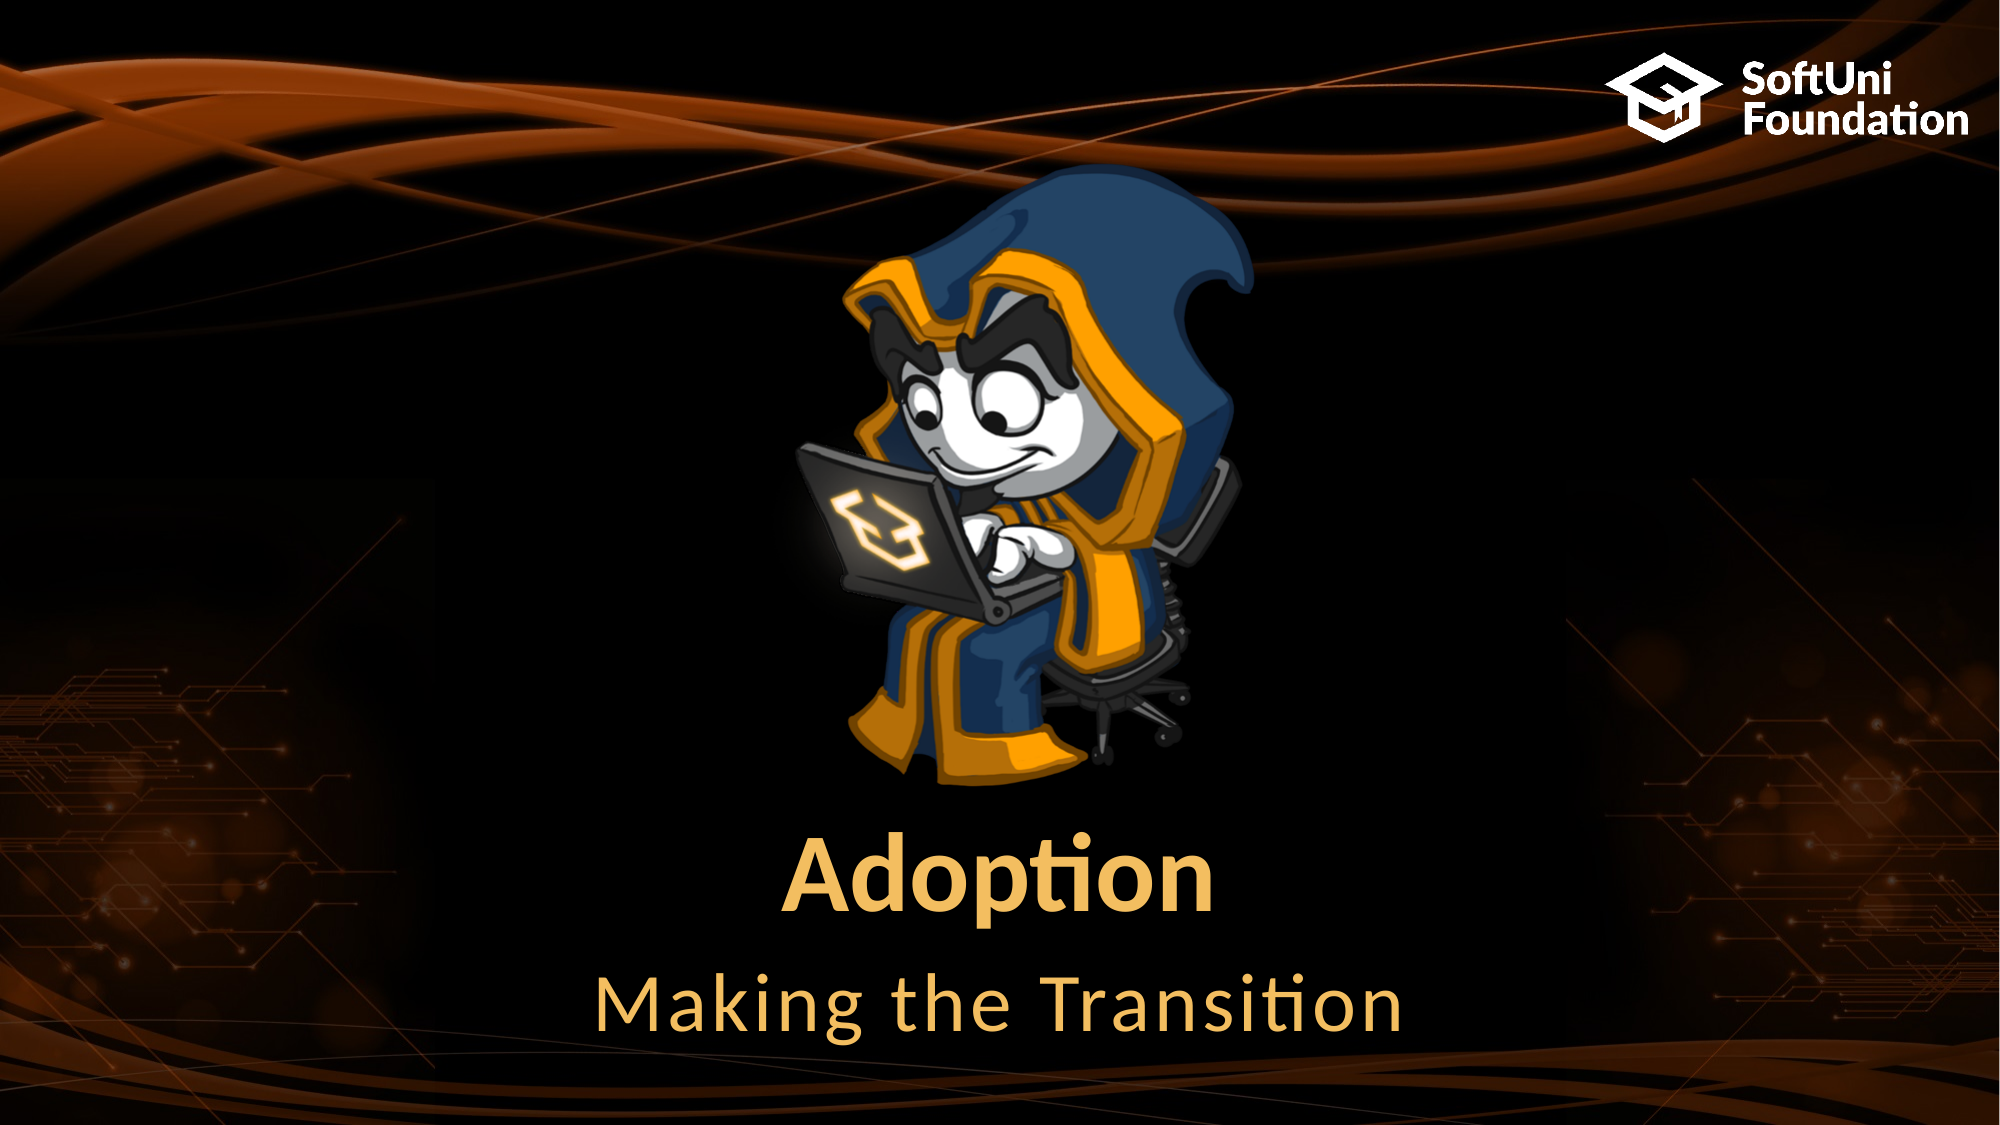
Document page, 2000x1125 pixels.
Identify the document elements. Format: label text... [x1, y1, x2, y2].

list Making the Transition [192, 937, 1806, 1051]
title Adoption [192, 813, 1806, 937]
picture [0, 0, 2000, 1125]
